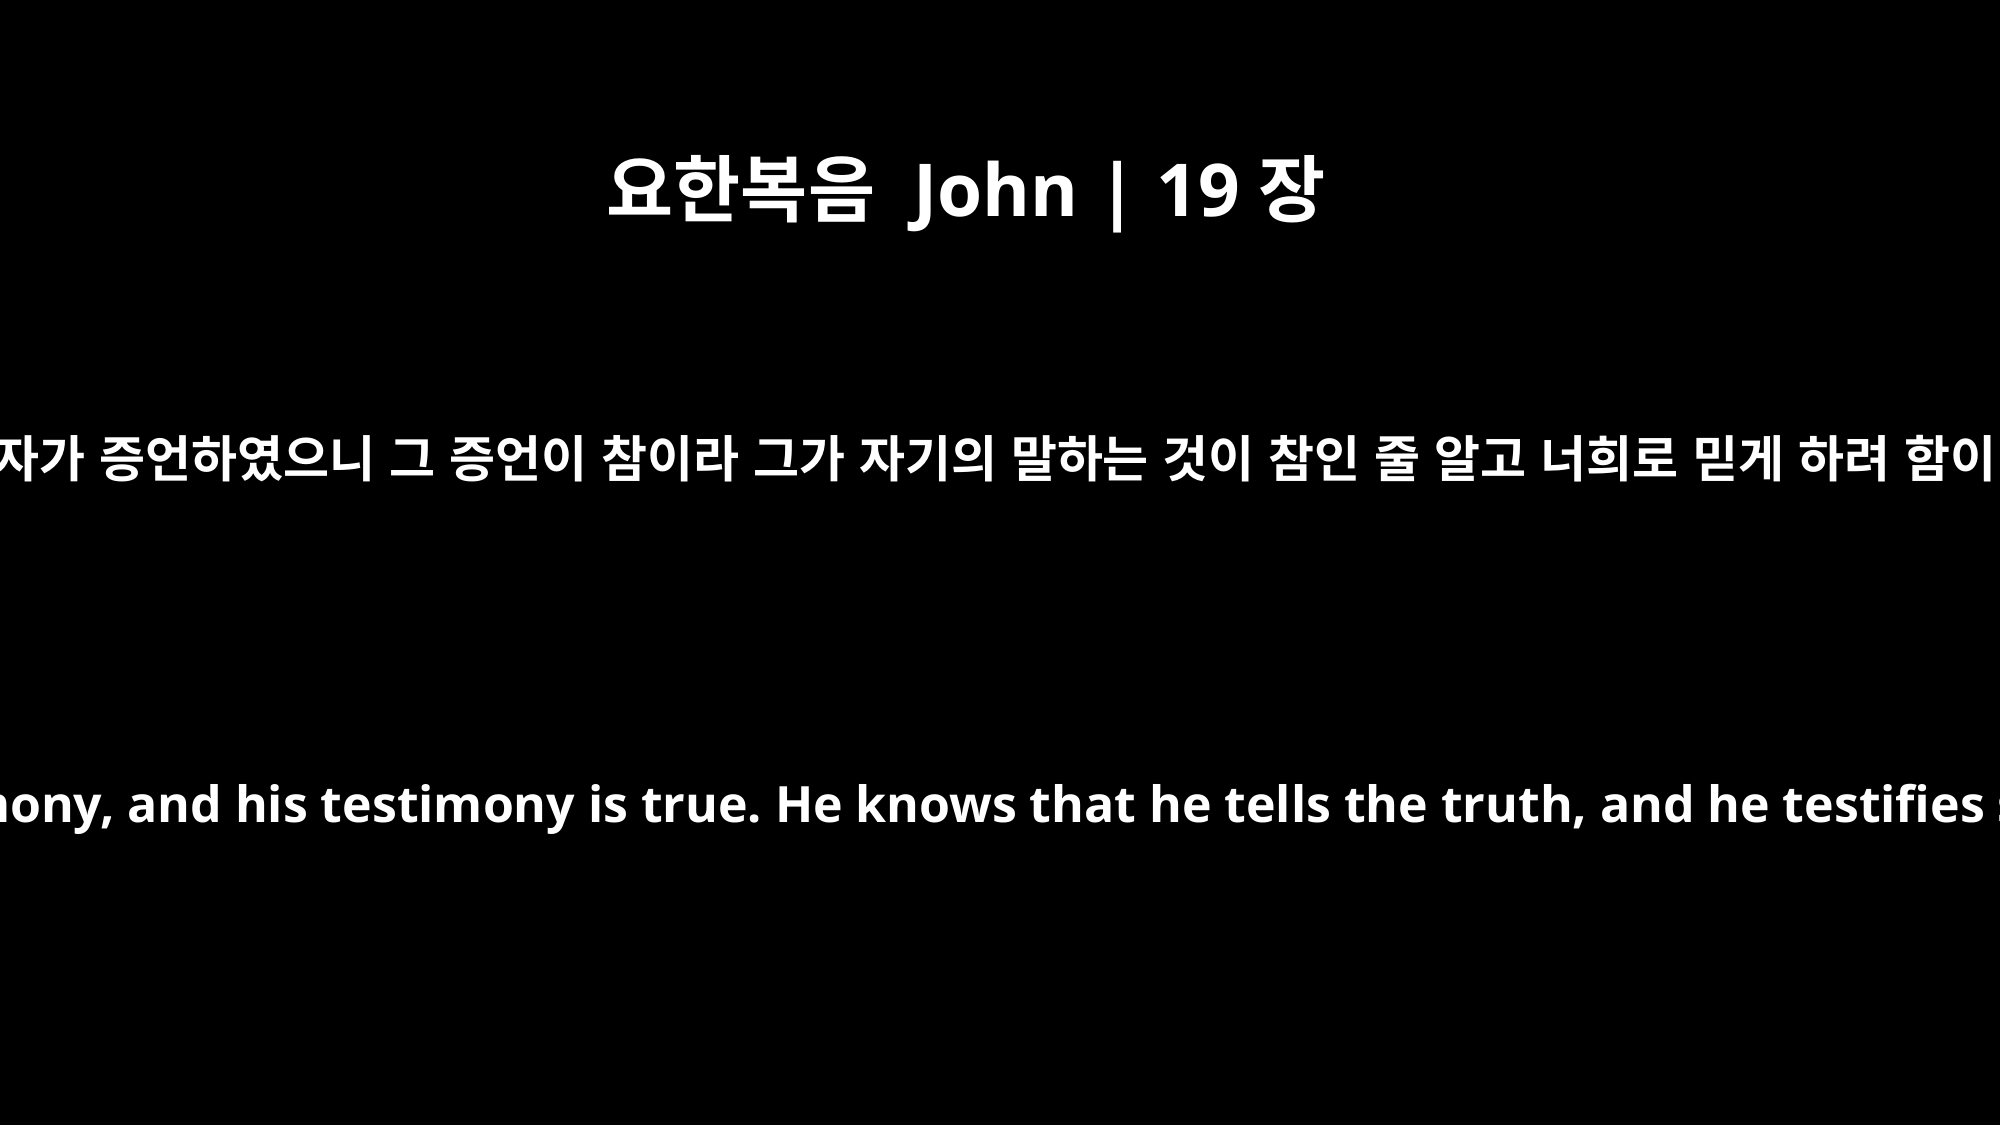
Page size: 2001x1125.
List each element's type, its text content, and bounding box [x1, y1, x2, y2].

text_box 요한복음 John | 19장 [591, 136, 1341, 239]
text_box 35 이를 본 자가 증언하였으니 그 증언이 참이라 그가 자기의 말하는 것이 참인 줄 알고 너희로 믿게 하려 함이니라 [0, 359, 2000, 495]
text_box The man who saw it has given testimony, and his testimony is true. He knows that he tells the truth, and he testifies so that you also may believe. [0, 764, 2000, 840]
